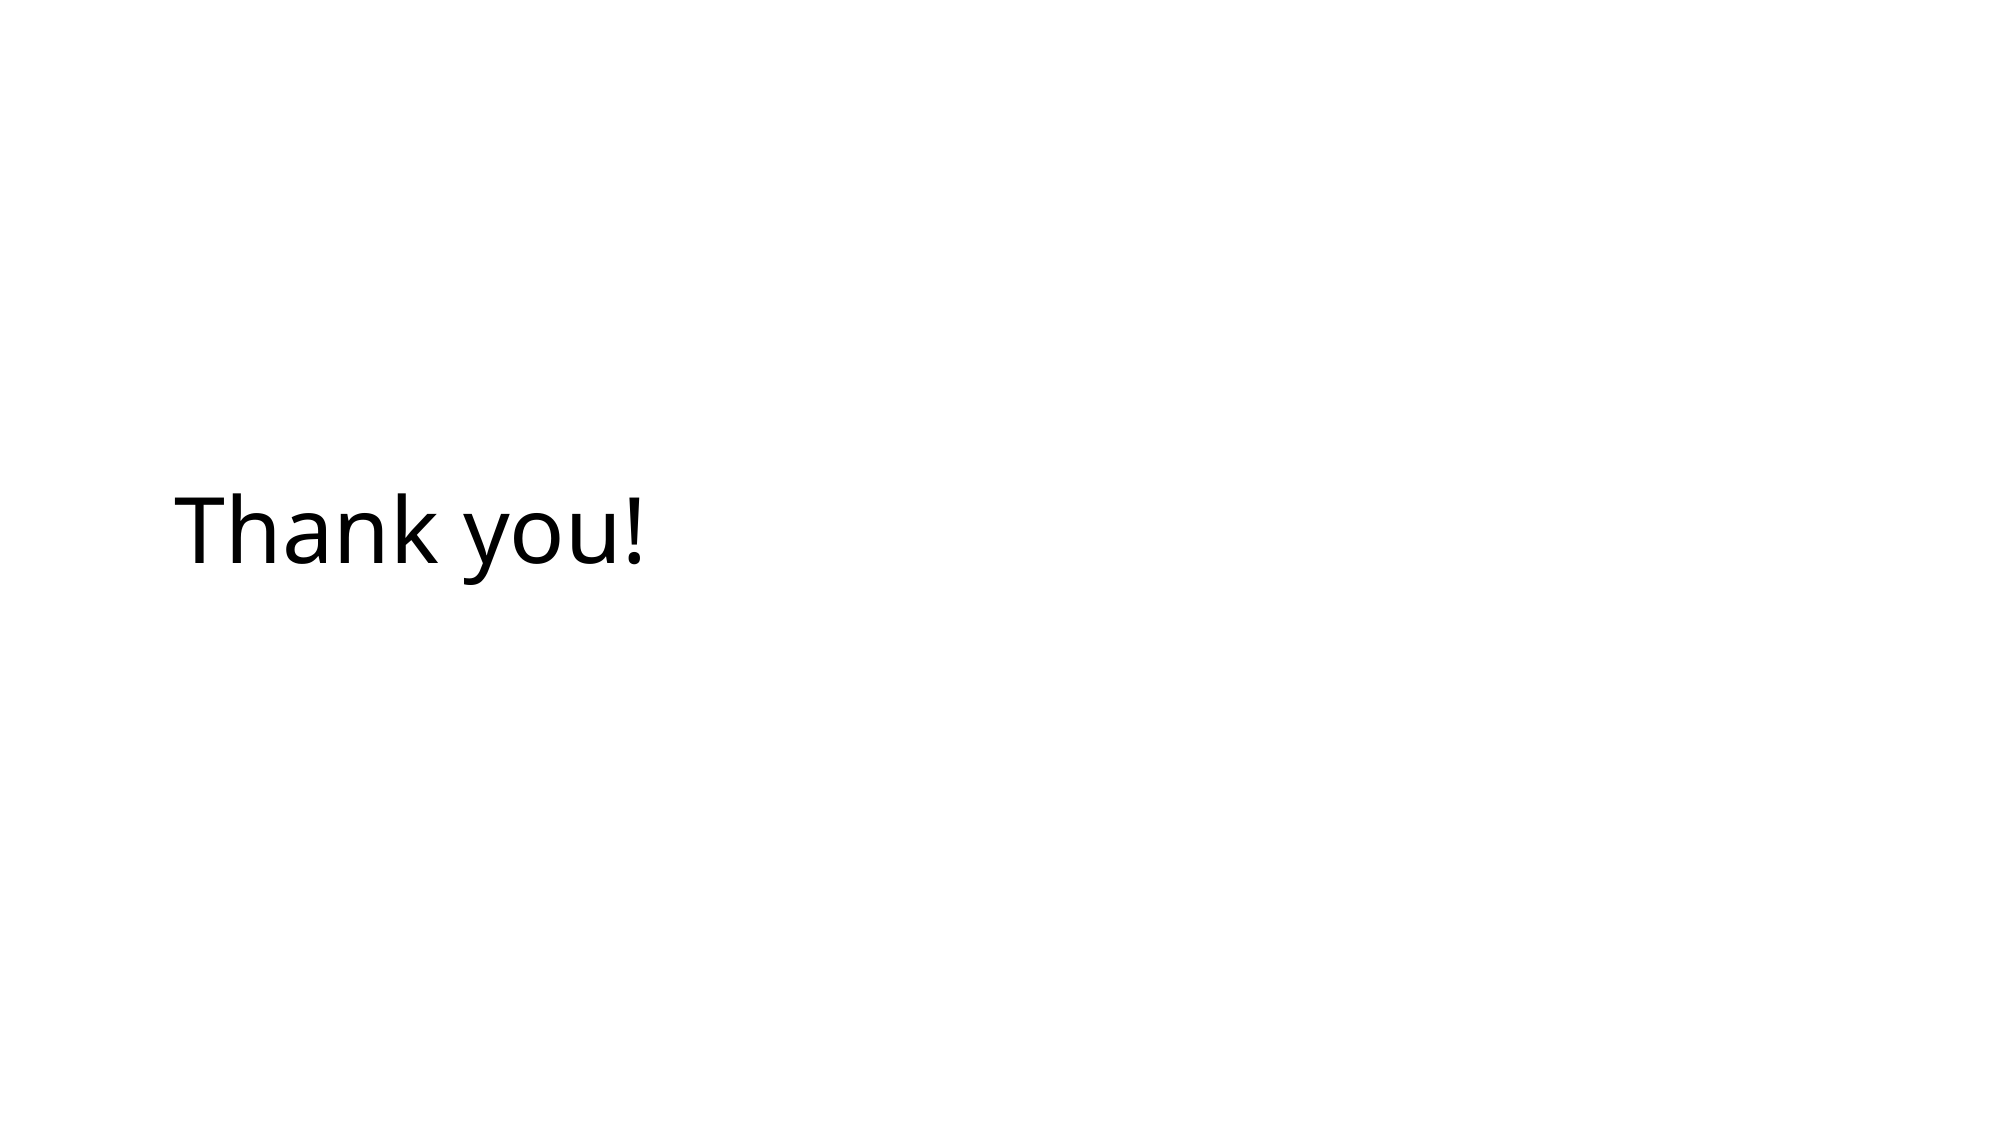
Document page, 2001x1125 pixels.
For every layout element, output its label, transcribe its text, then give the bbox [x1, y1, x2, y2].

title Thank you! [159, 424, 1885, 643]
